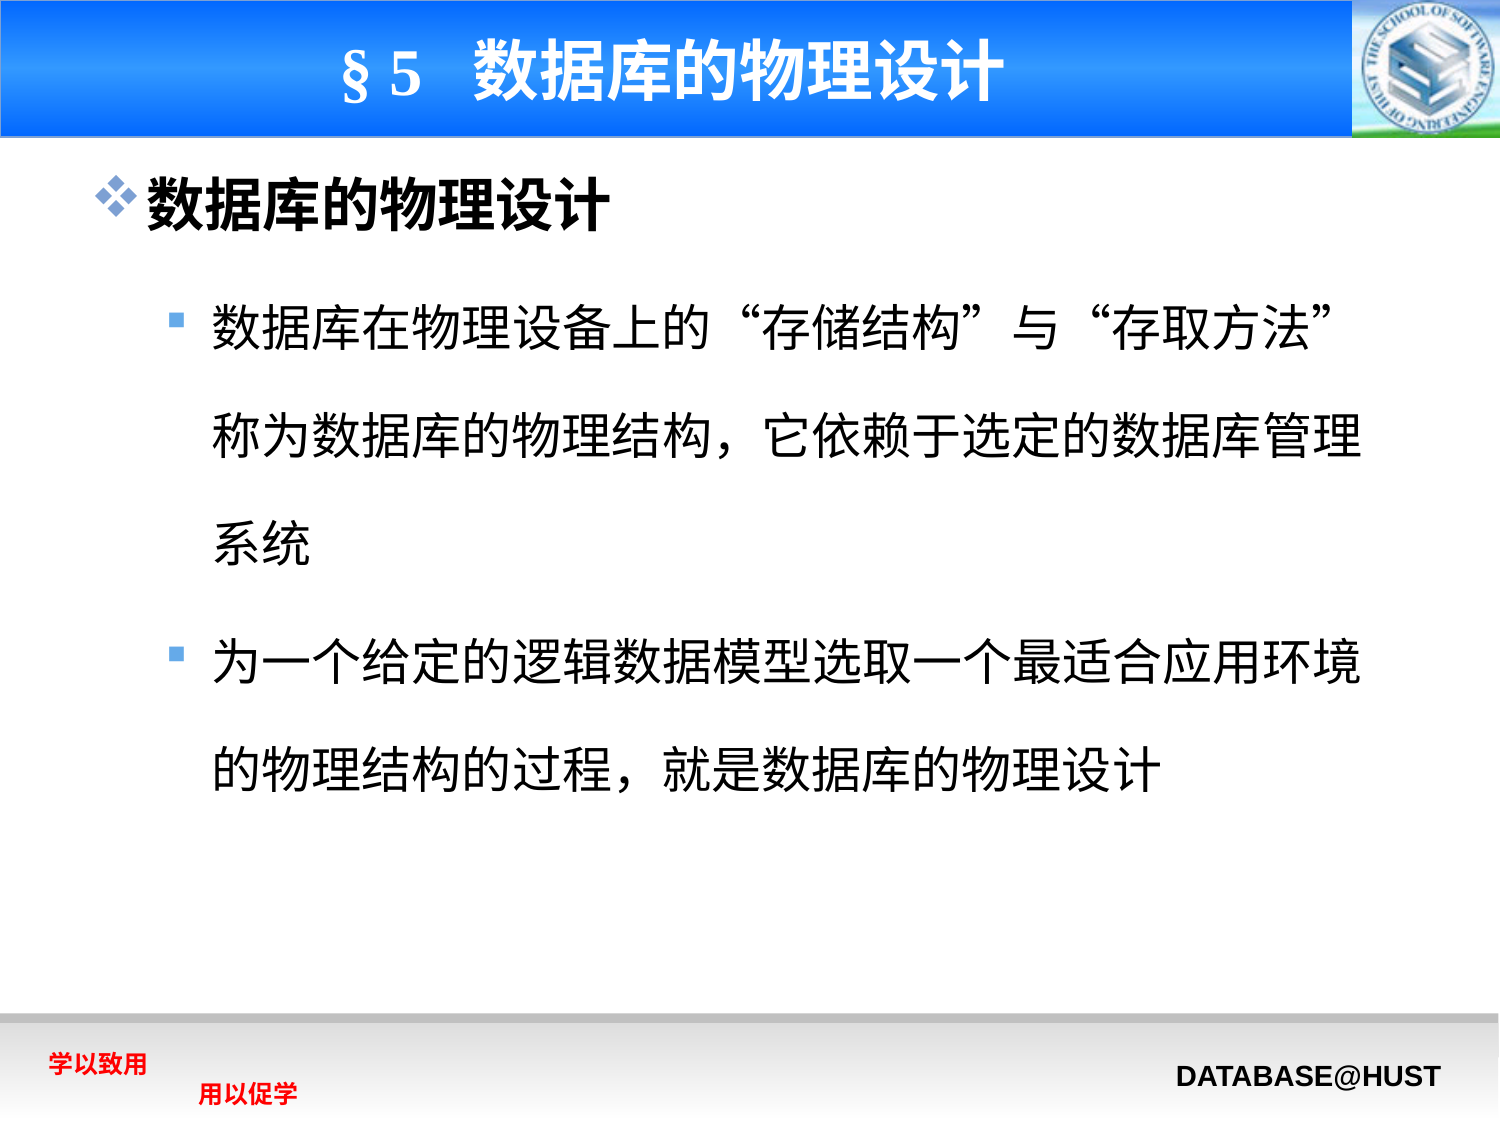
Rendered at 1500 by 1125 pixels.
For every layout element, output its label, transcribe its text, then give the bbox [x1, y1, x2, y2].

title § 5 数据库的物理设计 [5, 0, 1341, 138]
picture [1352, 0, 1500, 138]
list 数据库的物理设计 数据库在物理设备上的“存储结构”与“存取方法”称为数据库的物理结构，它依赖于选定的数据库管理系统 为一个给定的逻辑数据模型选取一个最适合应用环境的物理结构的过程，就是数据库的物理设计 [75, 160, 1425, 799]
